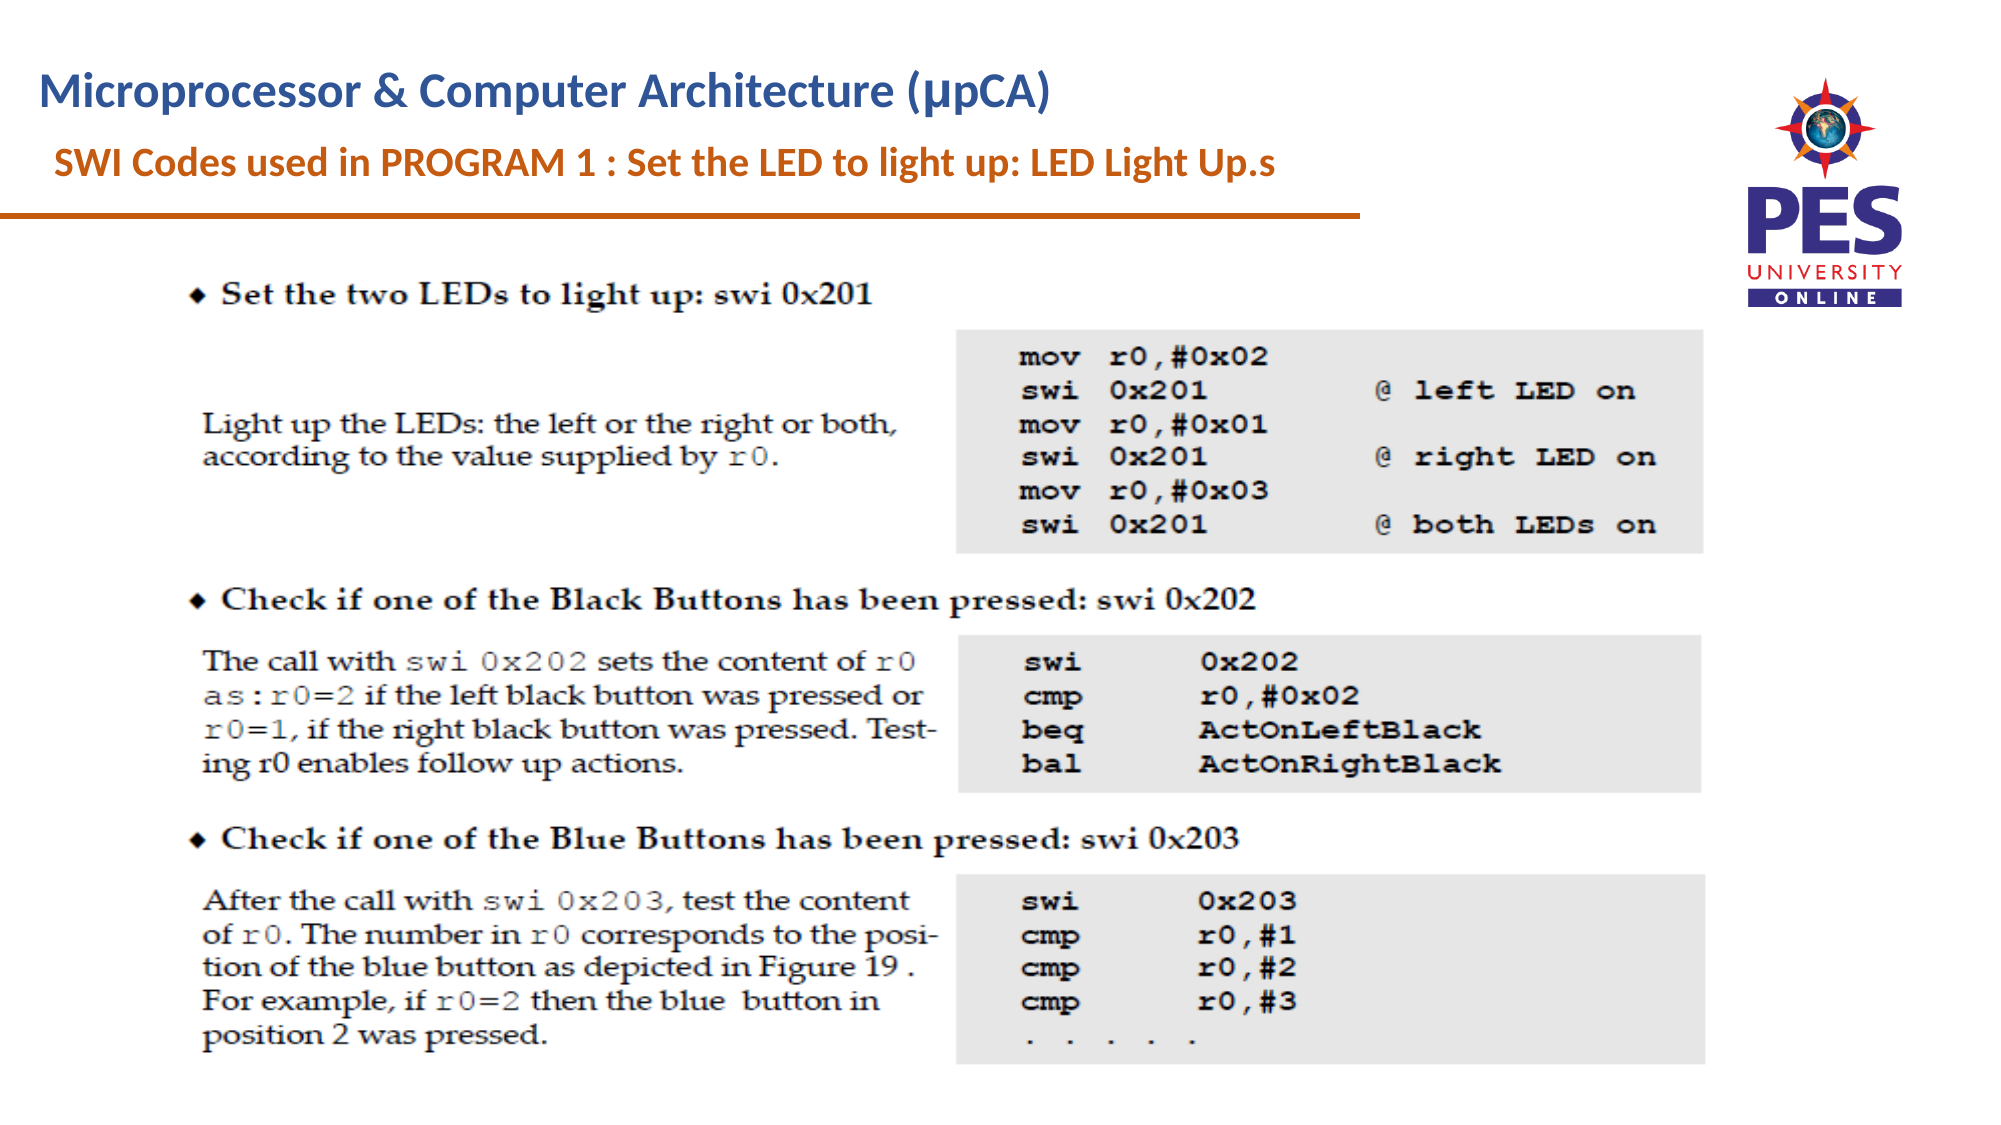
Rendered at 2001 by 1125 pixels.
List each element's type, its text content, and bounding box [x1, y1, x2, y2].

picture [1748, 77, 1902, 307]
text_box SWI Codes used in PROGRAM 1 : Set the LED to light up: LED Light Up.s [39, 127, 1634, 192]
picture [59, 234, 1740, 1083]
